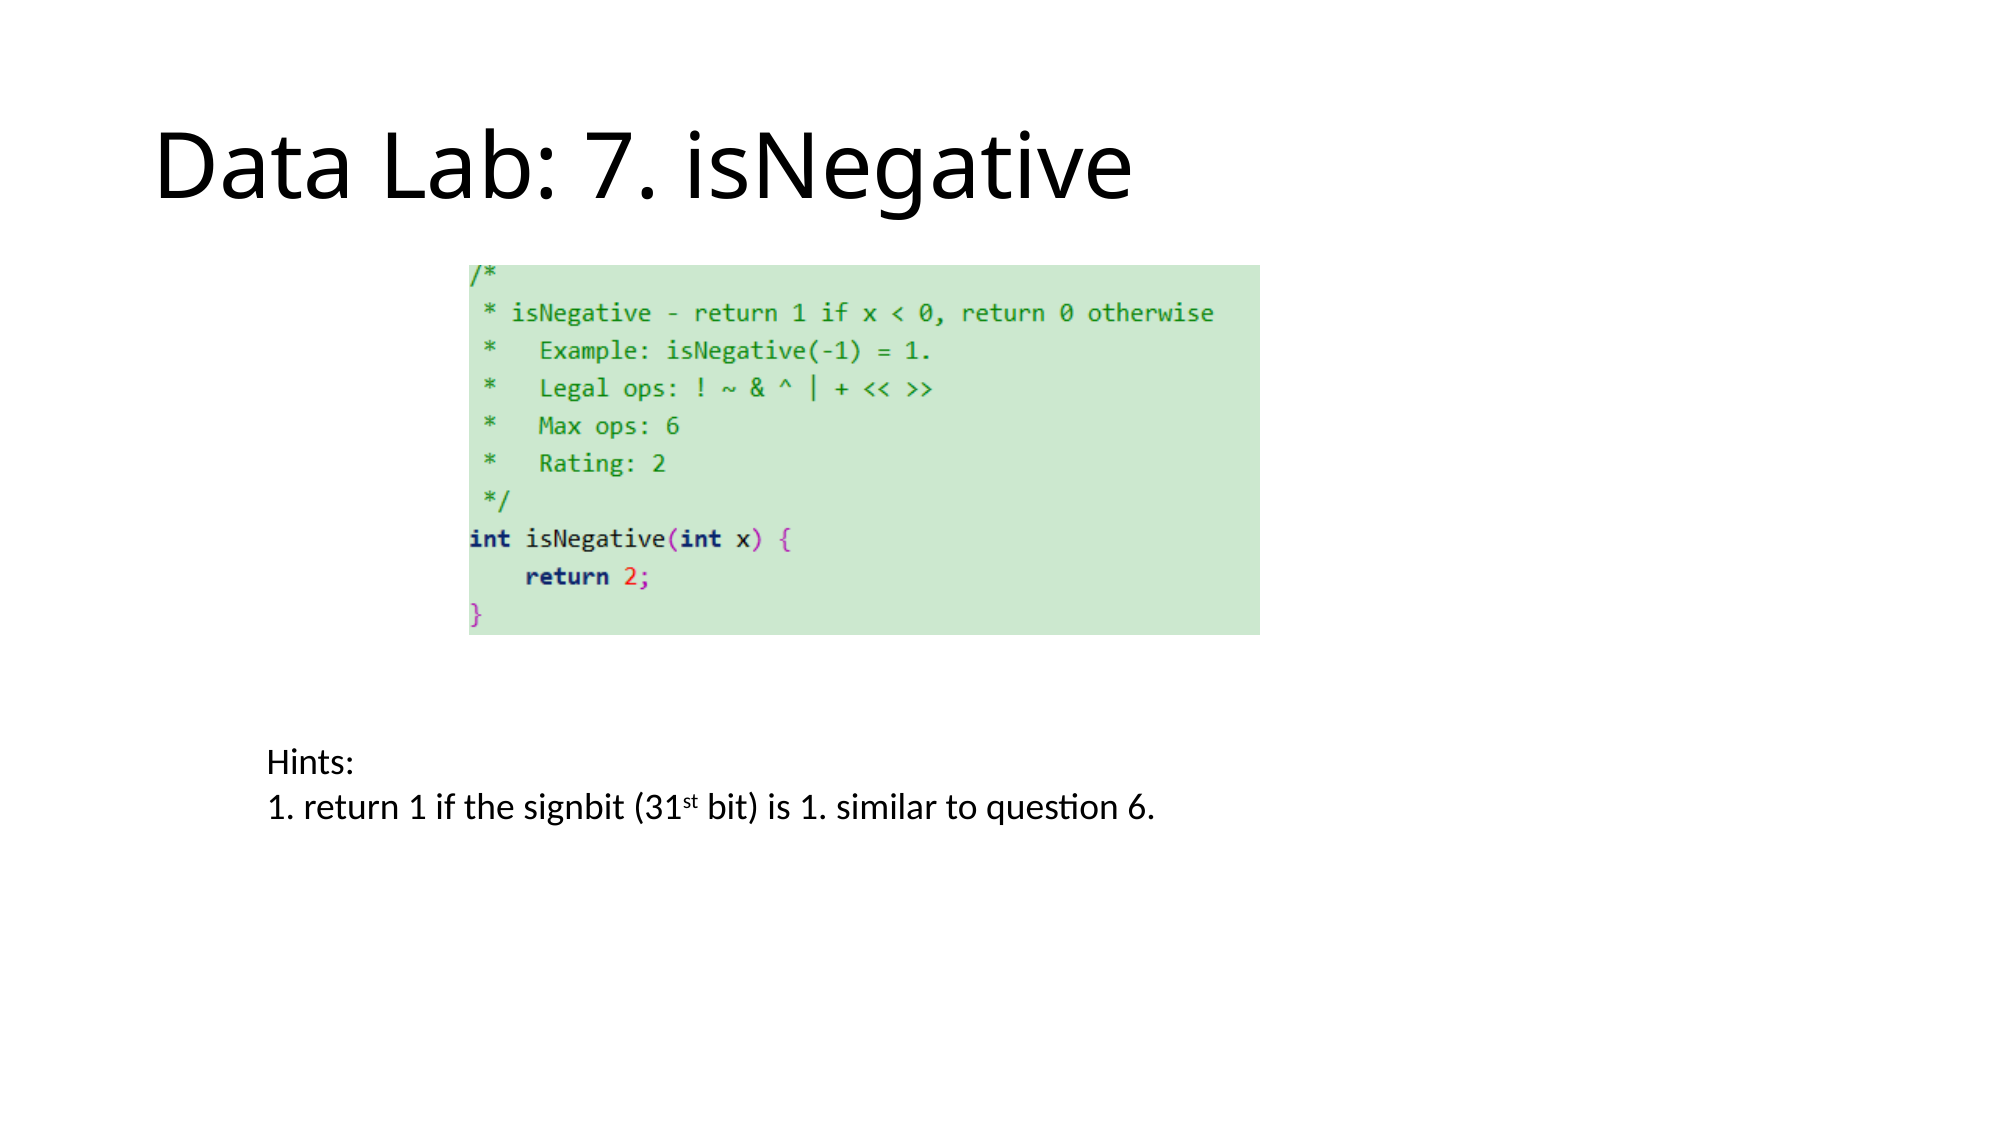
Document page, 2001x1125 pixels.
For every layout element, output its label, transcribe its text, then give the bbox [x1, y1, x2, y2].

picture [469, 265, 1260, 635]
text_box Hints: 1. return 1 if the signbit (31st bit) is 1. similar to question 6. [251, 729, 1172, 835]
title Data Lab: 7. isNegative [137, 59, 1863, 278]
